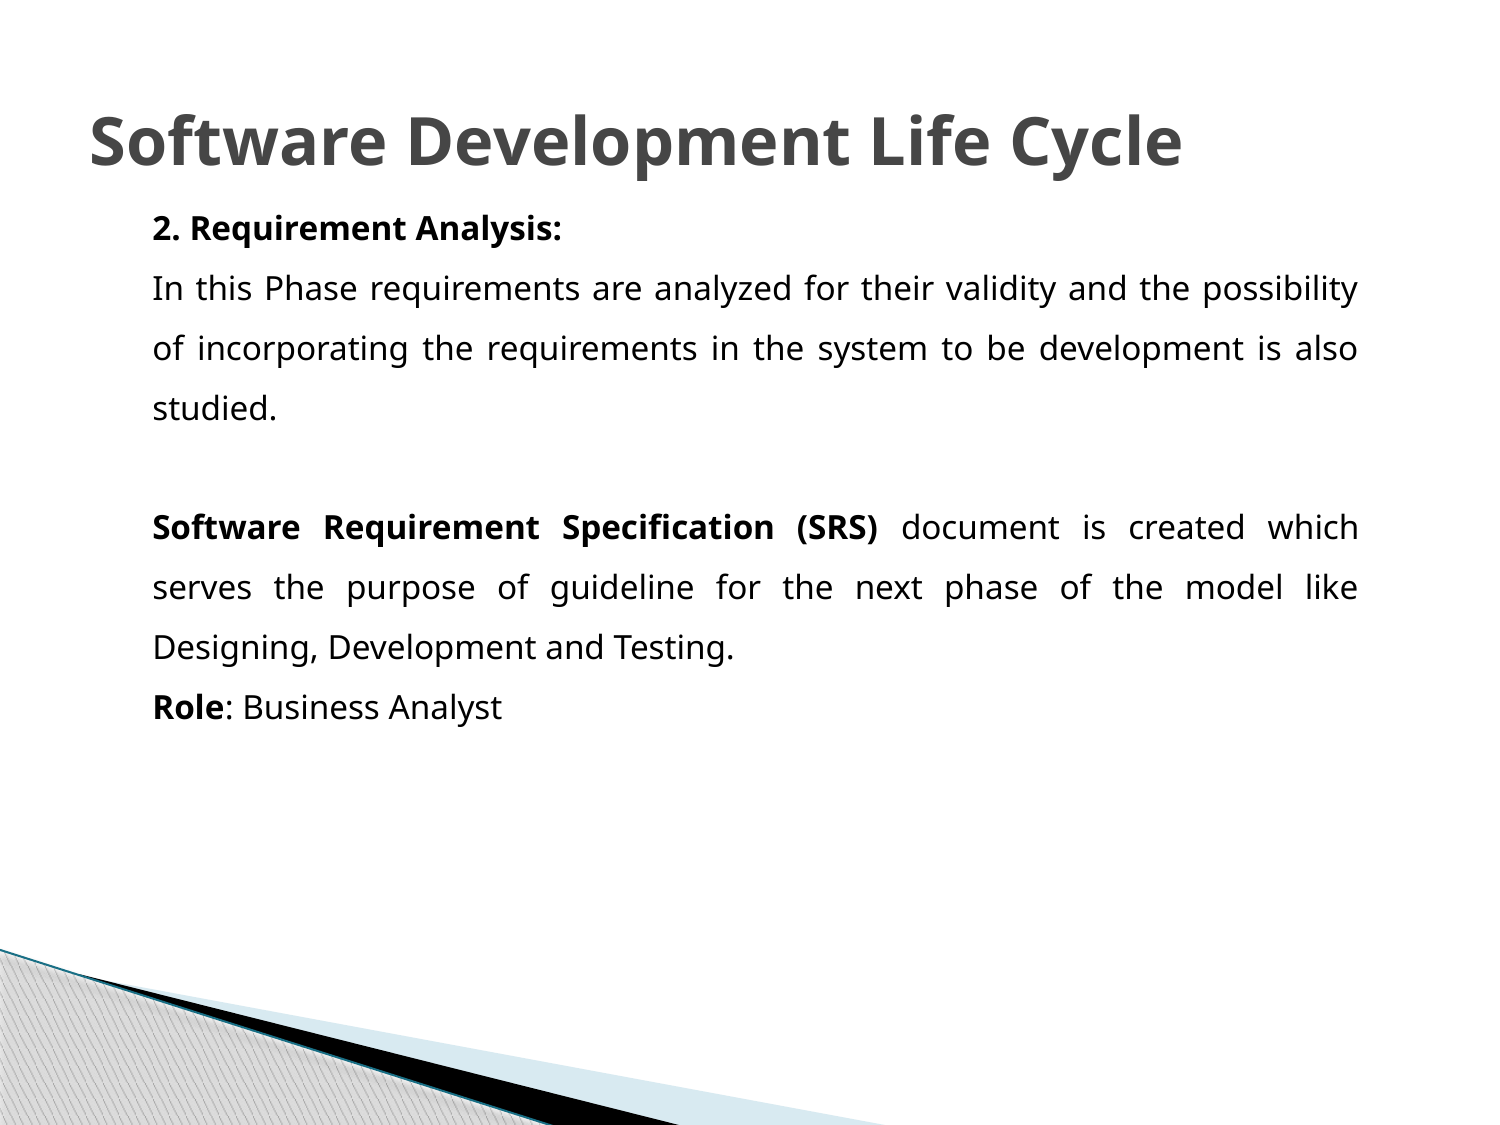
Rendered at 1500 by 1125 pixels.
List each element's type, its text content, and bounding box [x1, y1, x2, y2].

title Software Development Life Cycle [75, 45, 1425, 233]
text_box 2. Requirement Analysis: In this Phase requirements are analyzed for their validity and the possibility of incorporating the requirements in the system to be development is also studied. Software Requirement Specification (SRS) document is created which serves the purpose of guideline for the next phase of the model like Designing, Development and Testing. Role: Business Analyst [137, 199, 1375, 950]
